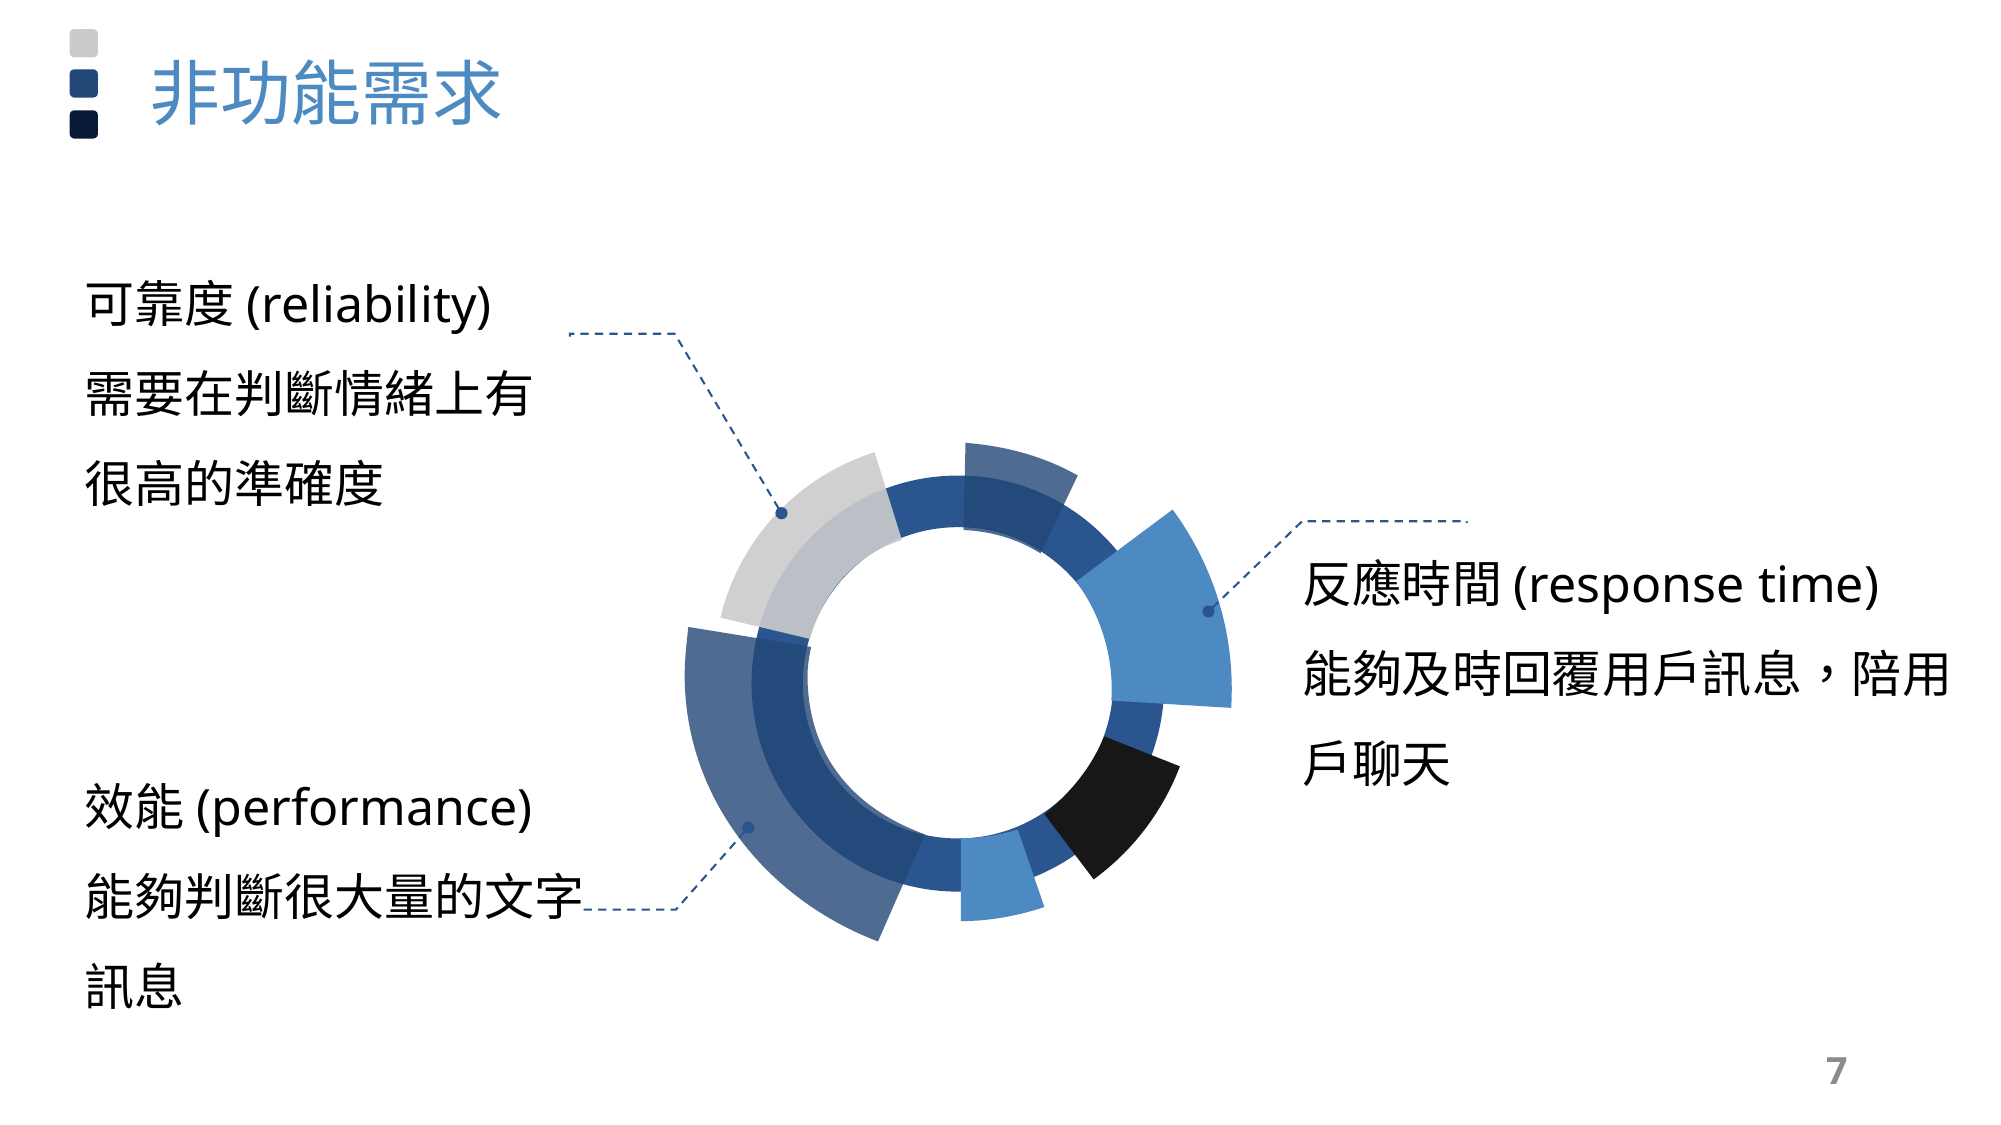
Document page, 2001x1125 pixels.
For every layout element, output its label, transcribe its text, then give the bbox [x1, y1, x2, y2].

text_box [570, 332, 788, 520]
text_box [613, 821, 755, 911]
text_box [963, 442, 1078, 554]
text_box [1103, 701, 1164, 755]
text_box 可靠度(reliability) 需要在判斷情緒上有很高的準確度 [69, 235, 570, 520]
text_box [990, 805, 1075, 877]
text_box 非功能需求 [134, 41, 886, 141]
text_box 反應時間(response time) 能夠及時回覆用戶訊息，陪用戶聊天 [1287, 515, 1981, 800]
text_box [69, 29, 98, 139]
text_box [1202, 534, 1287, 618]
text_box [1042, 505, 1117, 582]
text_box 效能(performance) 能夠判斷很大量的文字訊息 [69, 737, 613, 1023]
slide_number 7 [1412, 1042, 1863, 1103]
text_box [886, 475, 964, 538]
text_box [1076, 509, 1232, 708]
text_box [684, 626, 925, 942]
text_box [720, 452, 902, 640]
text_box [904, 834, 960, 892]
text_box [1044, 736, 1180, 880]
text_box [960, 829, 1045, 922]
text_box [756, 627, 810, 646]
